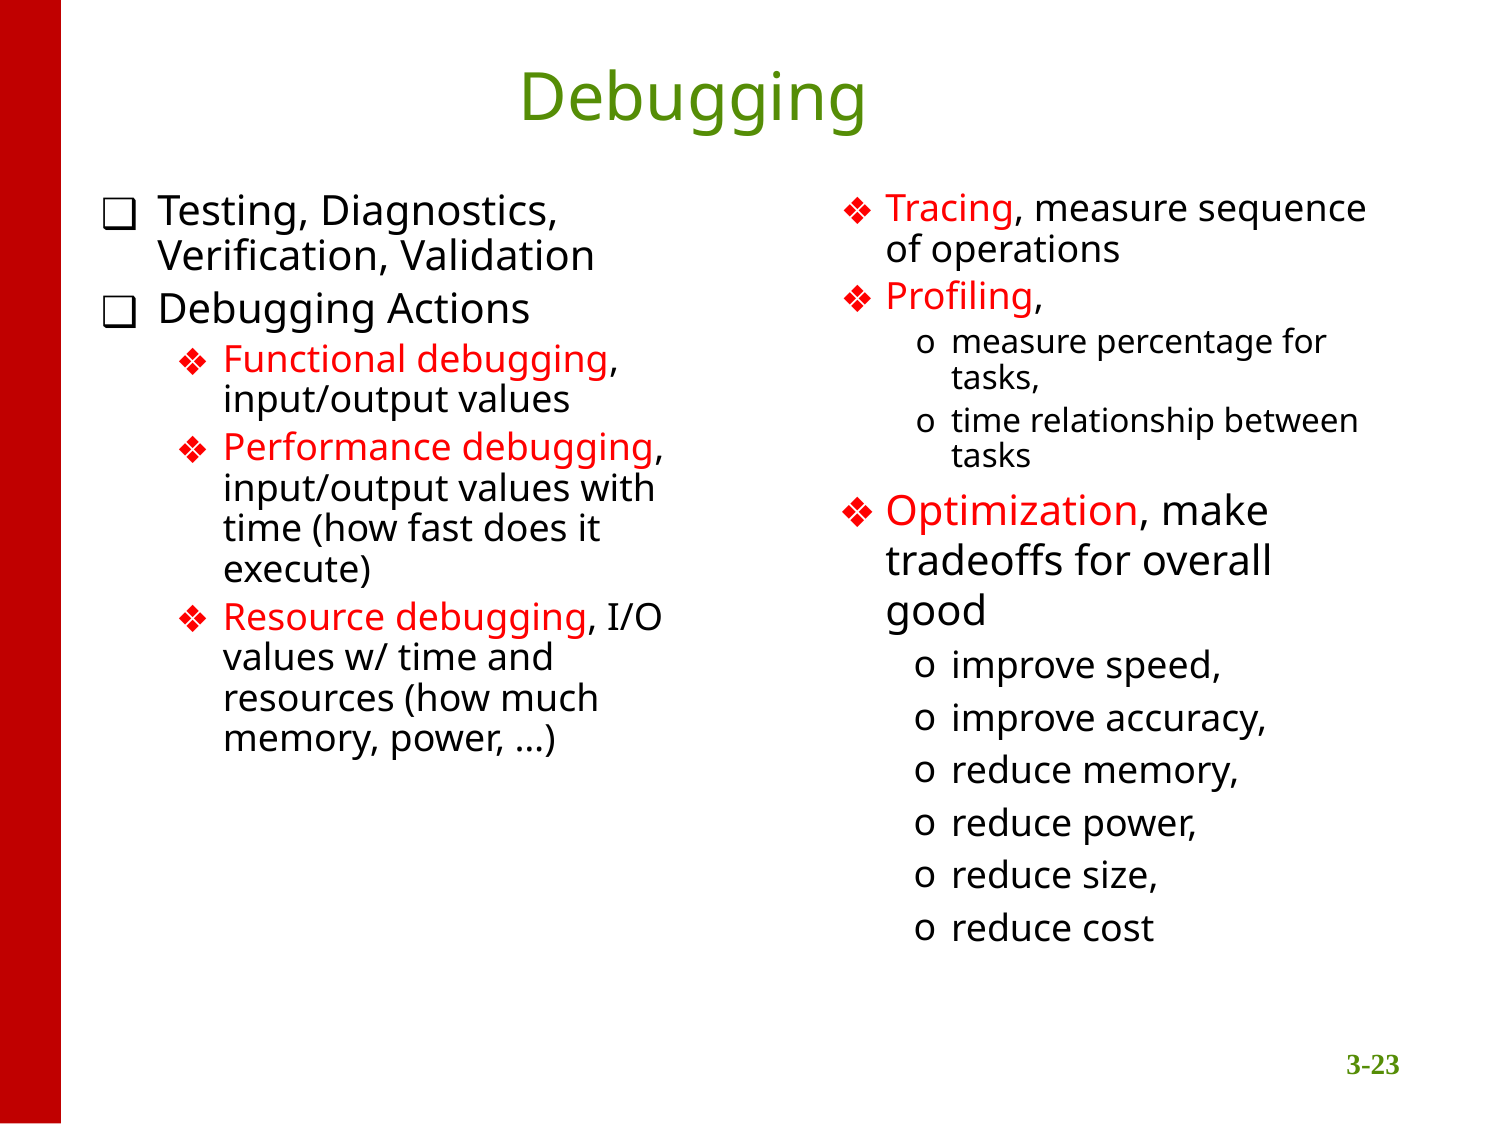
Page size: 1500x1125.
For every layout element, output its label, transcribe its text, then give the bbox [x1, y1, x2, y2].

list Tracing, measure sequence of operations Profiling, measure percentage for tasks, time relationship between tasks Optimization, make tradeoffs for overall good improve speed, improve accuracy, reduce memory, reduce power, reduce size, reduce cost [748, 181, 1386, 987]
list Testing, Diagnostics, Verification, Validation Debugging Actions Functional debugging, input/output values Performance debugging, input/output values with time (how fast does it execute) Resource debugging, I/O values w/ time and resources (how much memory, power, …) [85, 181, 724, 987]
title Debugging [62, 37, 1325, 150]
